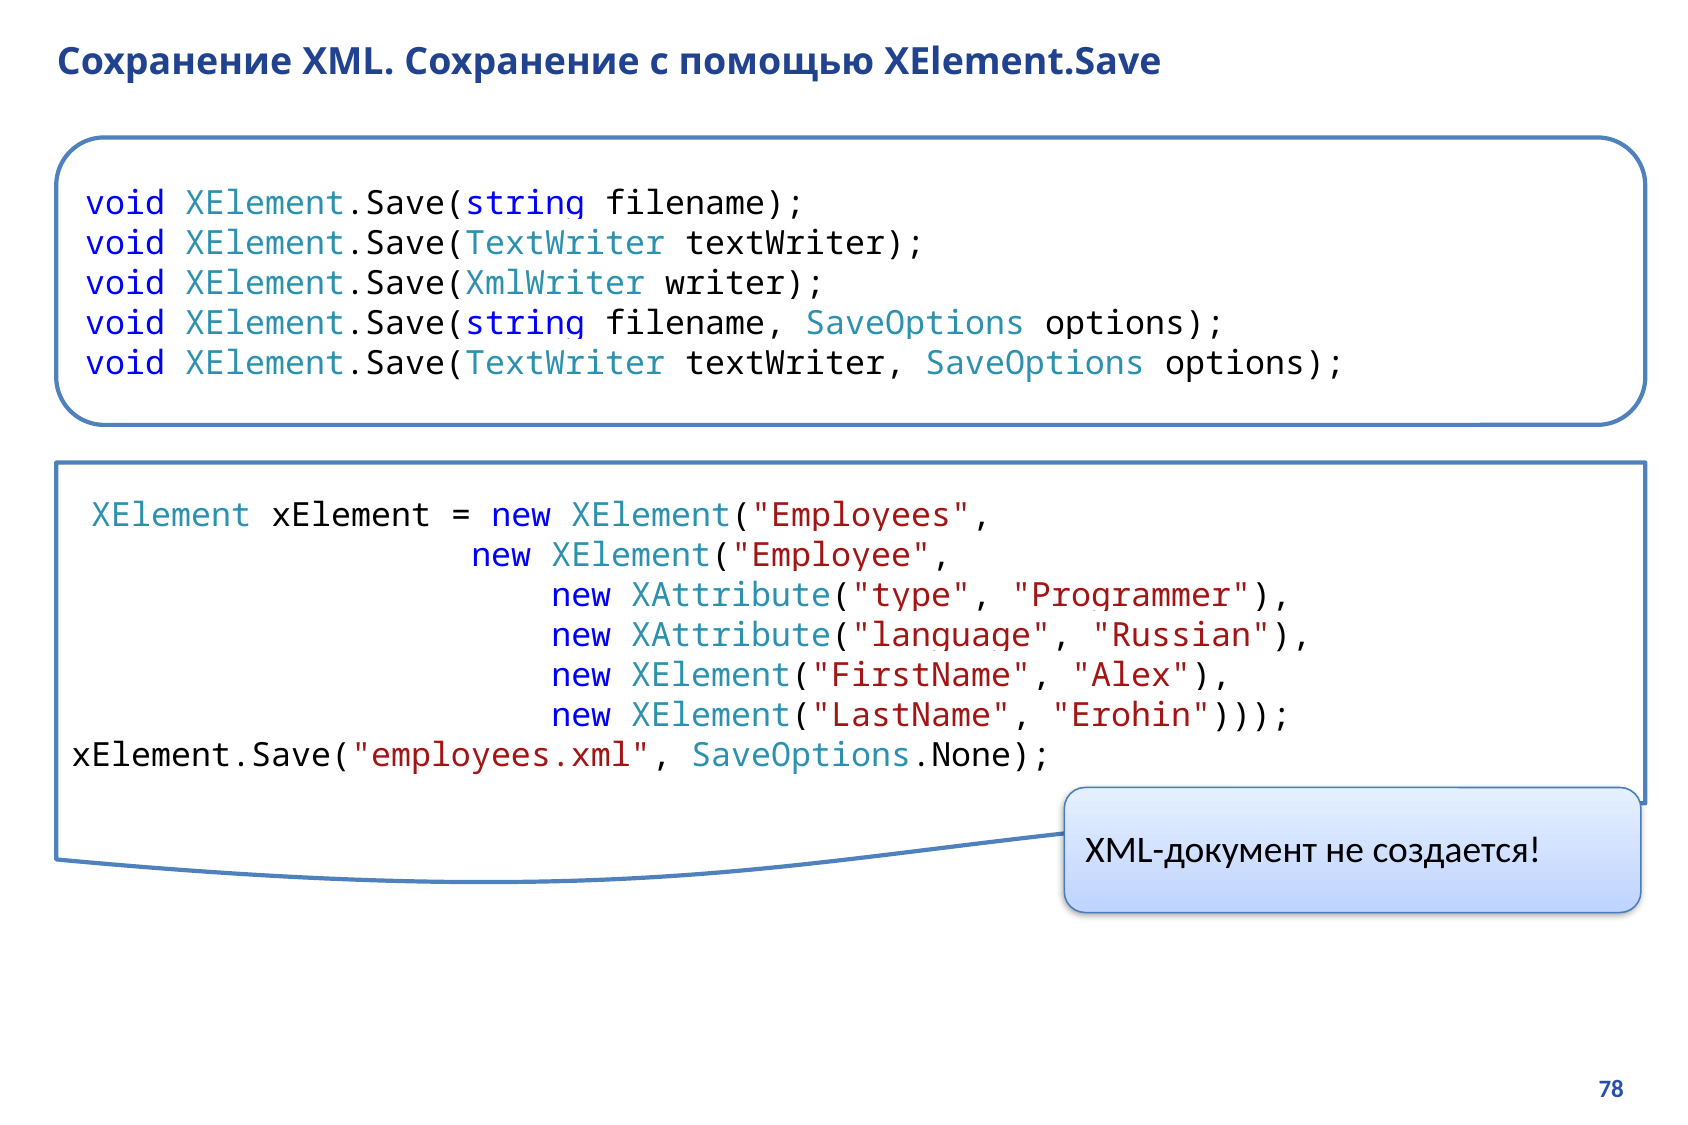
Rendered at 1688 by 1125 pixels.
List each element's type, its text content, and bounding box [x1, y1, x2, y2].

text_box XElement xElement = new XElement("Employees", new XElement("Employee", new XAttribute("type", "Programmer"), new XAttribute("language", "Russian"), new XElement("FirstName", "Alex"), new XElement("LastName", "Erohin"))); xElement.Save("employees.xml", SaveOptions.None); [54, 460, 1648, 885]
text_box void XElement.Save(string filename); void XElement.Save(TextWriter textWriter); void XElement.Save(XmlWriter writer); void XElement.Save(string filename, SaveOptions options); void XElement.Save(TextWriter textWriter, SaveOptions options); [54, 135, 1648, 427]
text_box XML-документ не создается! [1063, 786, 1642, 914]
title Сохранение XML. Сохранение с помощью XElement.Save [41, 29, 1653, 90]
